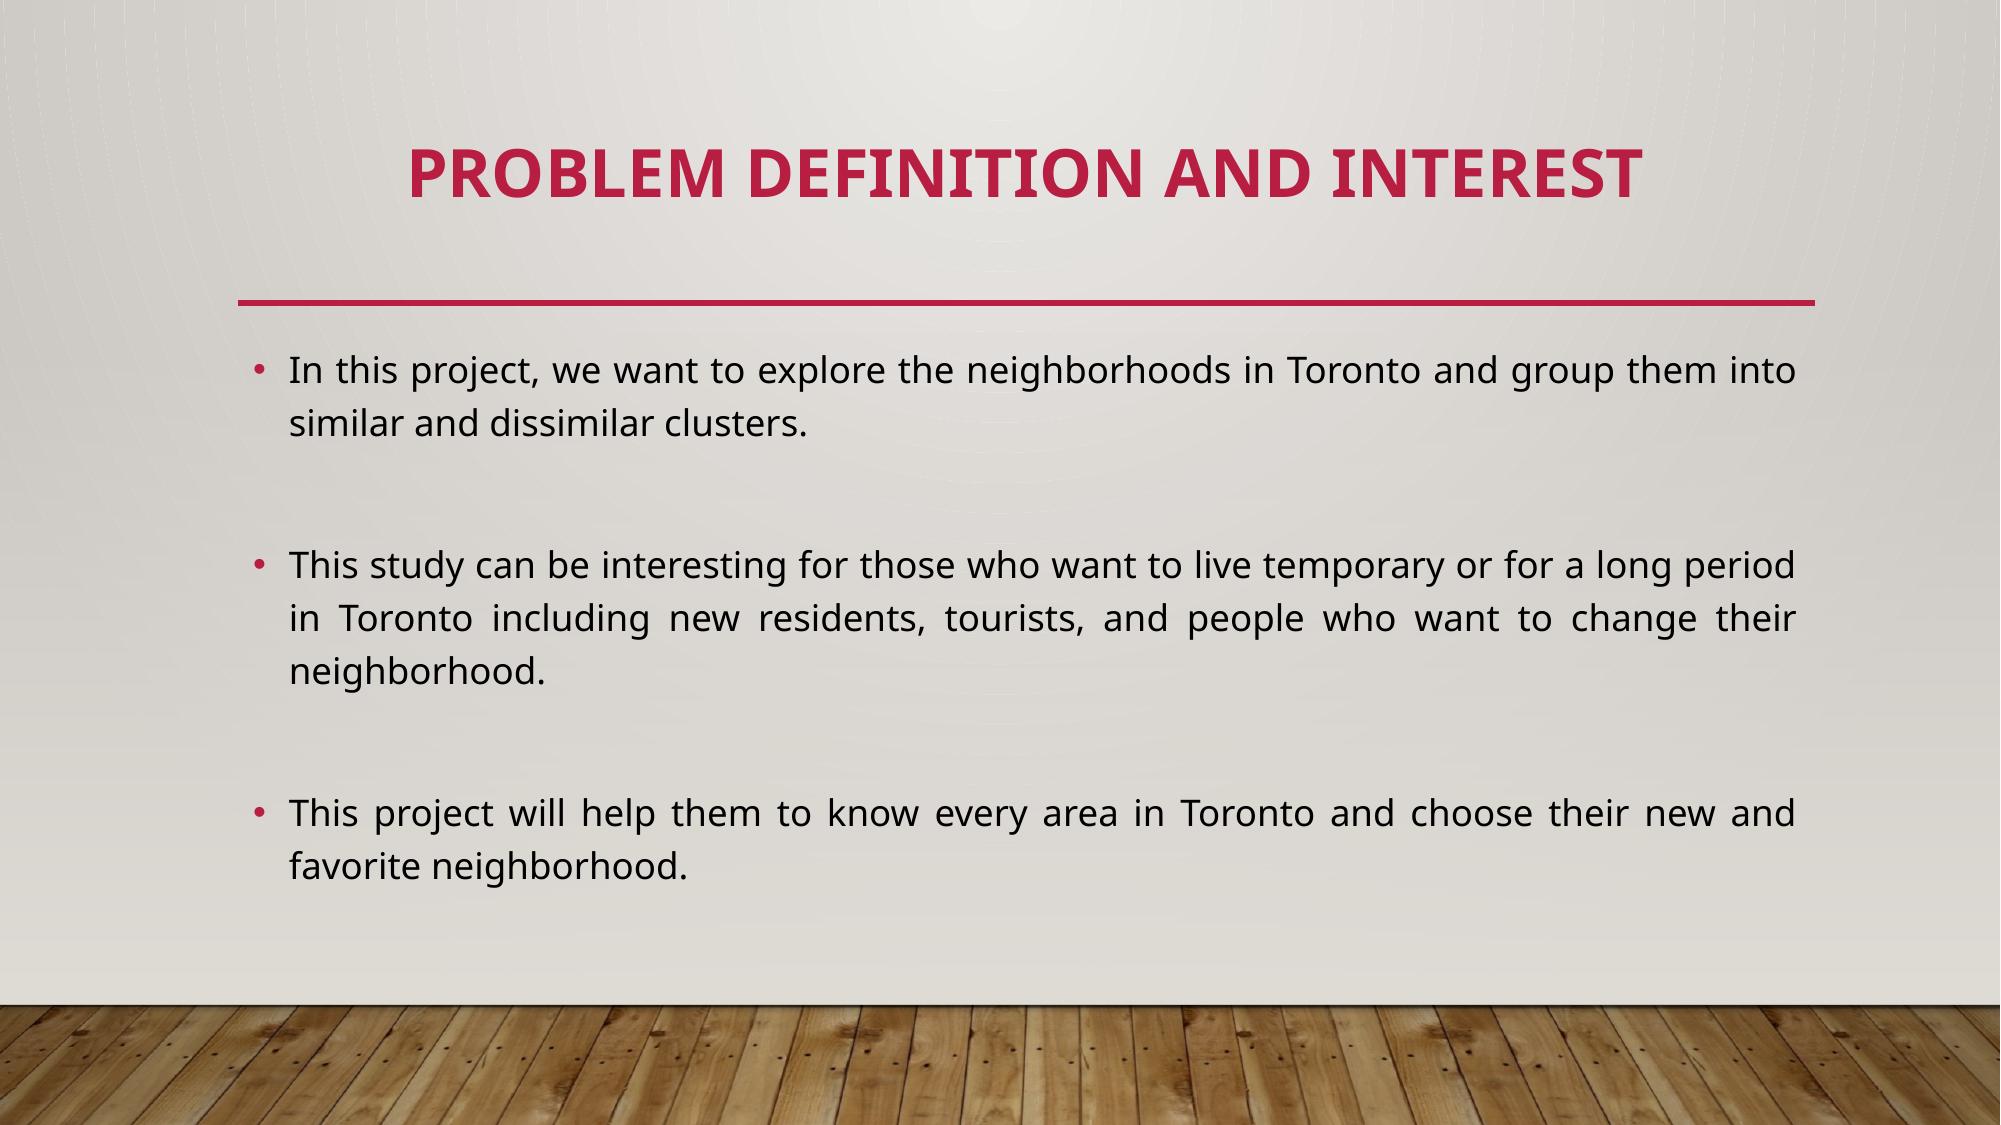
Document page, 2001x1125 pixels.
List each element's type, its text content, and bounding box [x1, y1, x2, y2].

picture [0, 1005, 2000, 1125]
list In this project, we want to explore the neighborhoods in Toronto and group them into similar and dissimilar clusters. This study can be interesting for those who want to live temporary or for a long period in Toronto including new residents, tourists, and people who want to change their neighborhood. This project will help them to know every area in Toronto and choose their new and favorite neighborhood. [238, 330, 1814, 897]
title Problem Definition and Interest [238, 131, 1814, 305]
